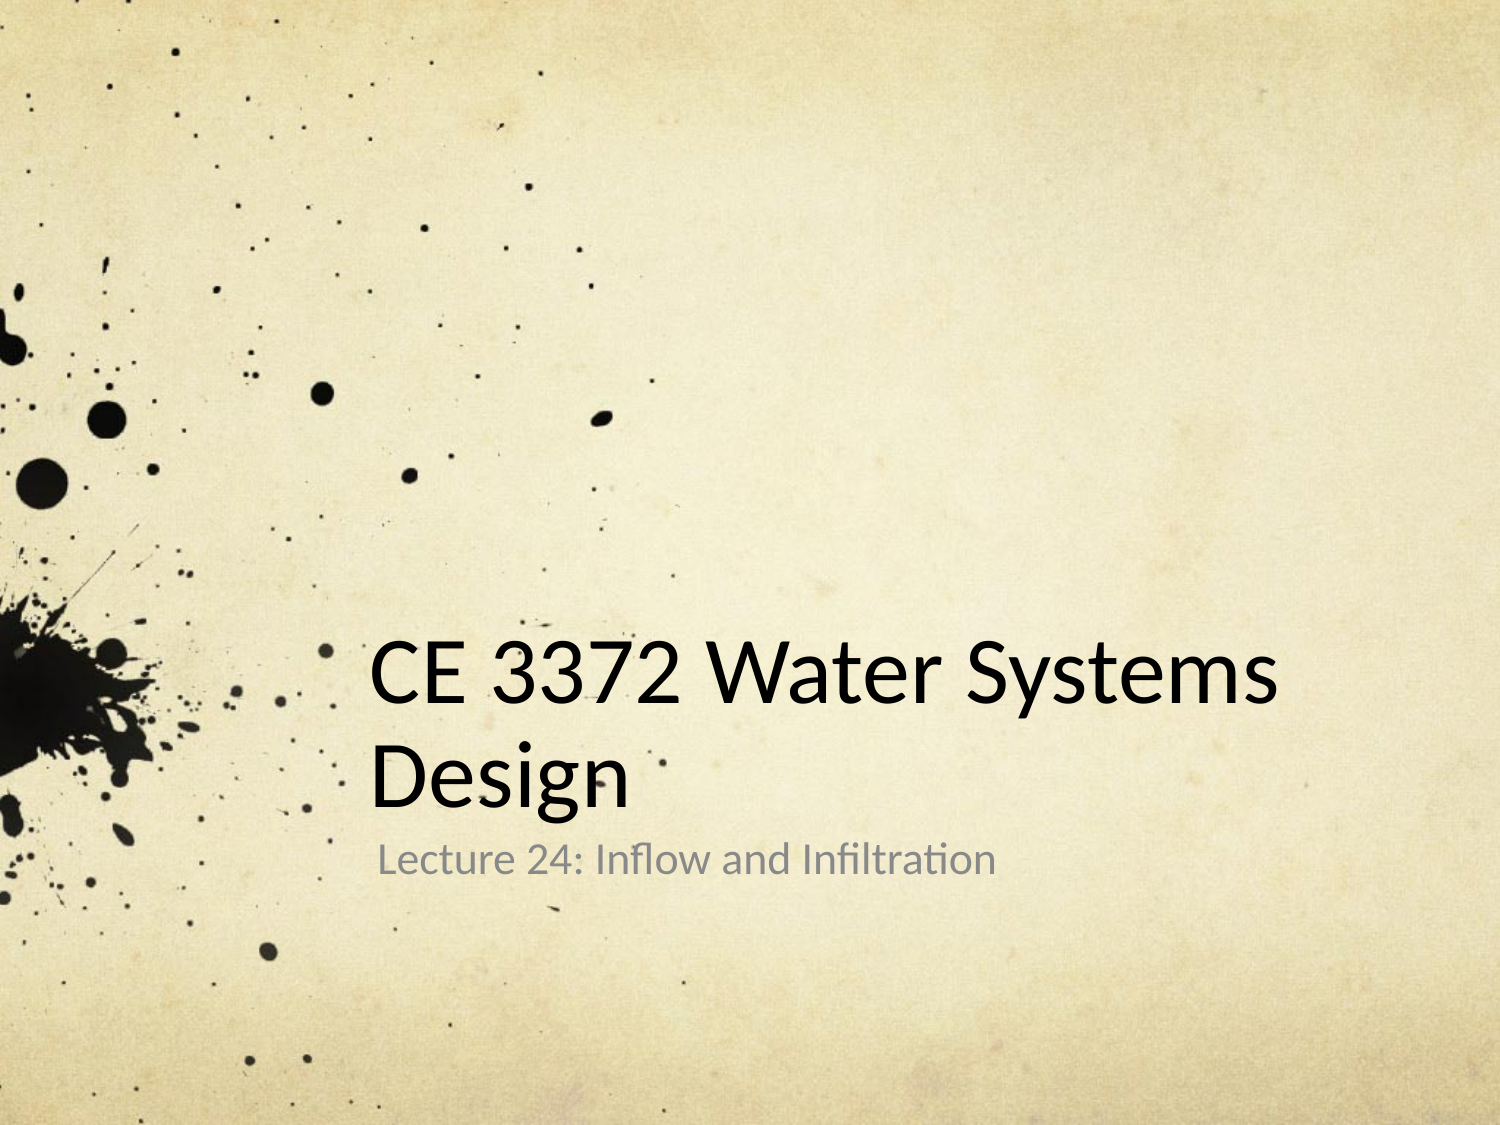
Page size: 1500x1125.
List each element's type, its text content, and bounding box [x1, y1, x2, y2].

subtitle Lecture 24: Inflow and Infiltration [362, 829, 1425, 1023]
title CE 3372 Water Systems Design [362, 512, 1425, 827]
picture [0, 0, 1500, 1125]
